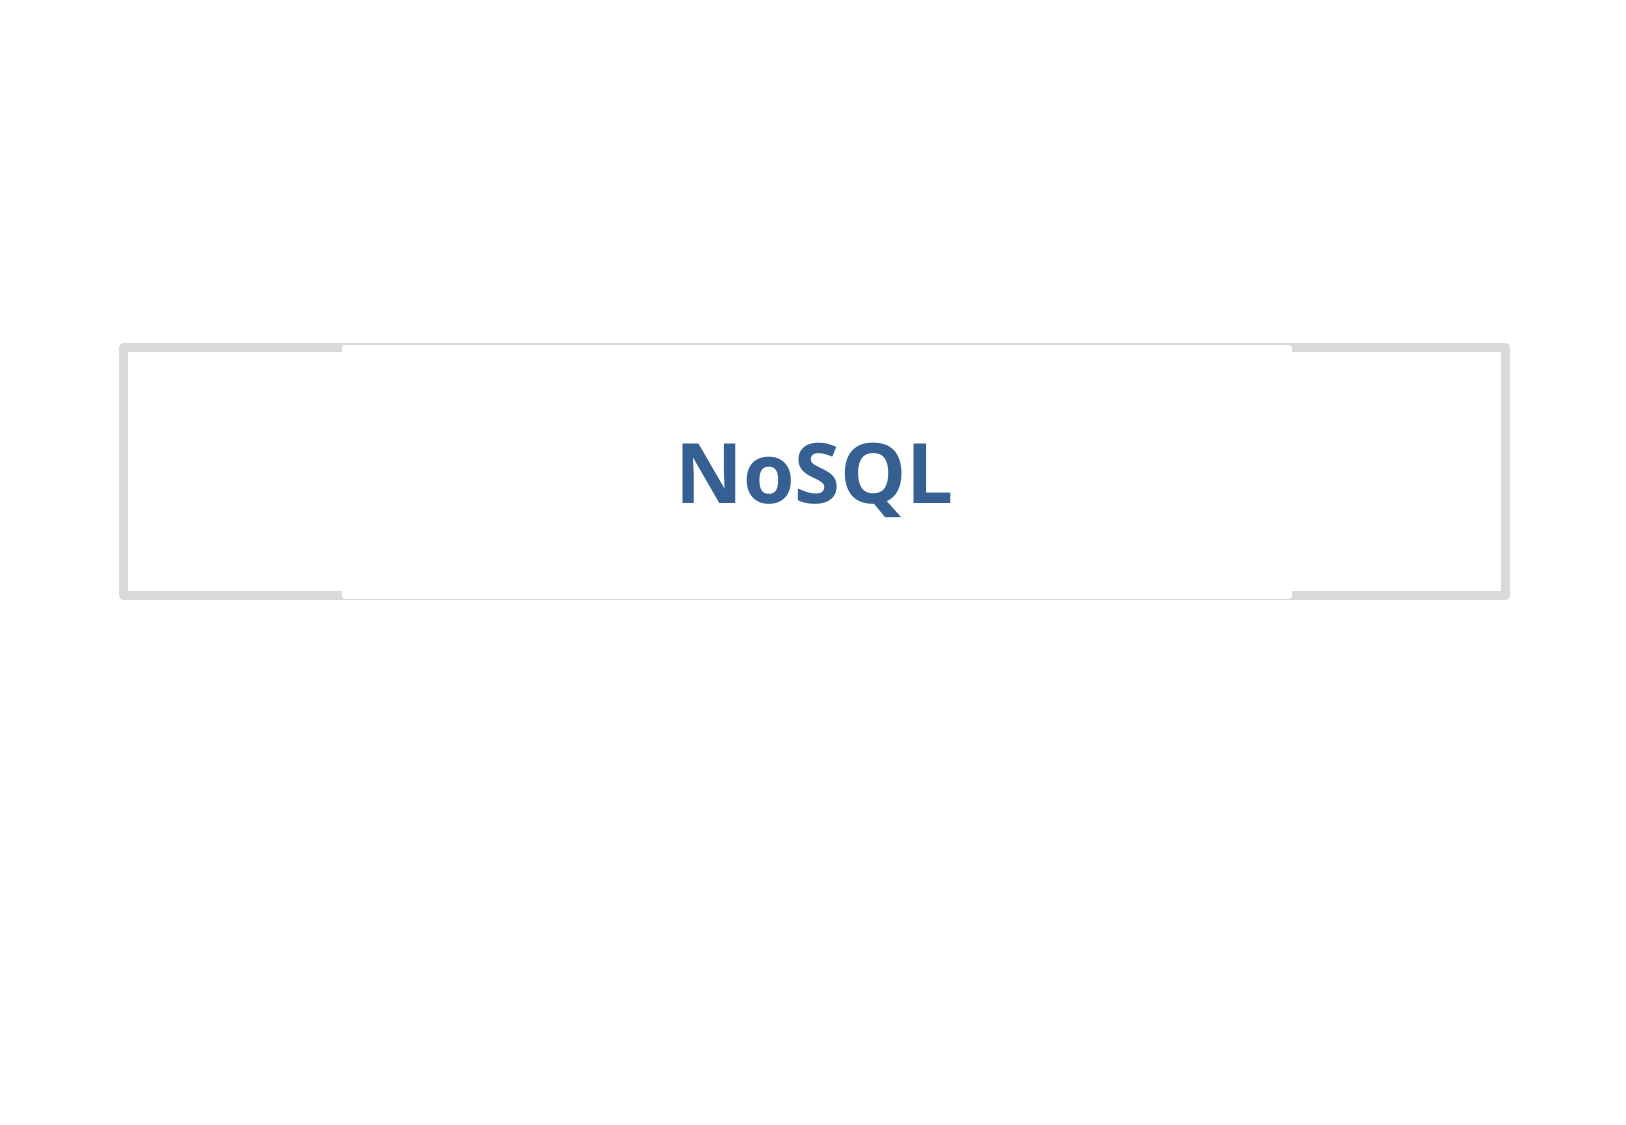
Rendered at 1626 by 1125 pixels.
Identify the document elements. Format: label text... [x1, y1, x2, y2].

title NoSQL [123, 349, 1506, 591]
